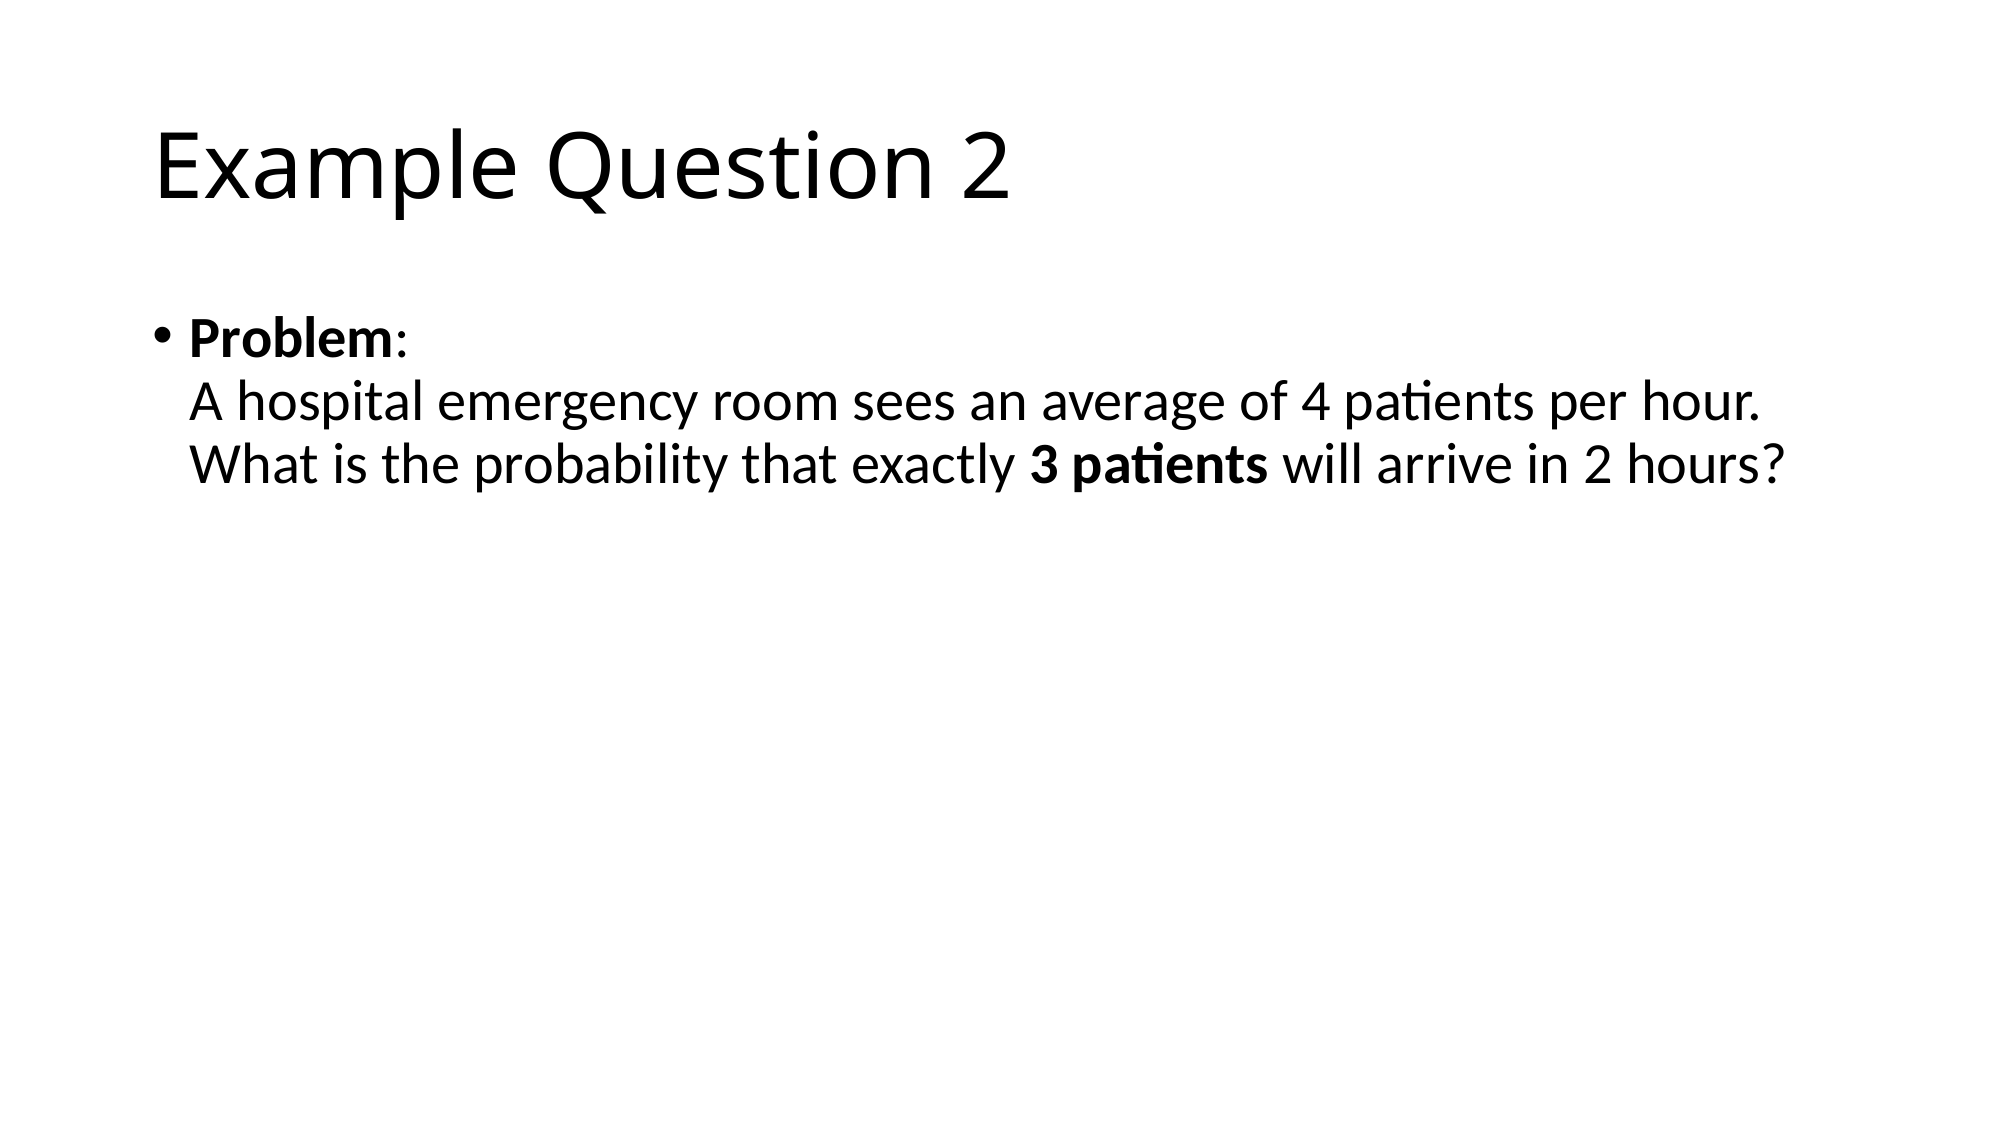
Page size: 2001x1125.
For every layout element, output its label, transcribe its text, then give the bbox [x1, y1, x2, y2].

list Problem: A hospital emergency room sees an average of 4 patients per hour. What is the probability that exactly 3 patients will arrive in 2 hours? [137, 299, 1863, 1014]
title Example Question 2 [137, 59, 1863, 278]
